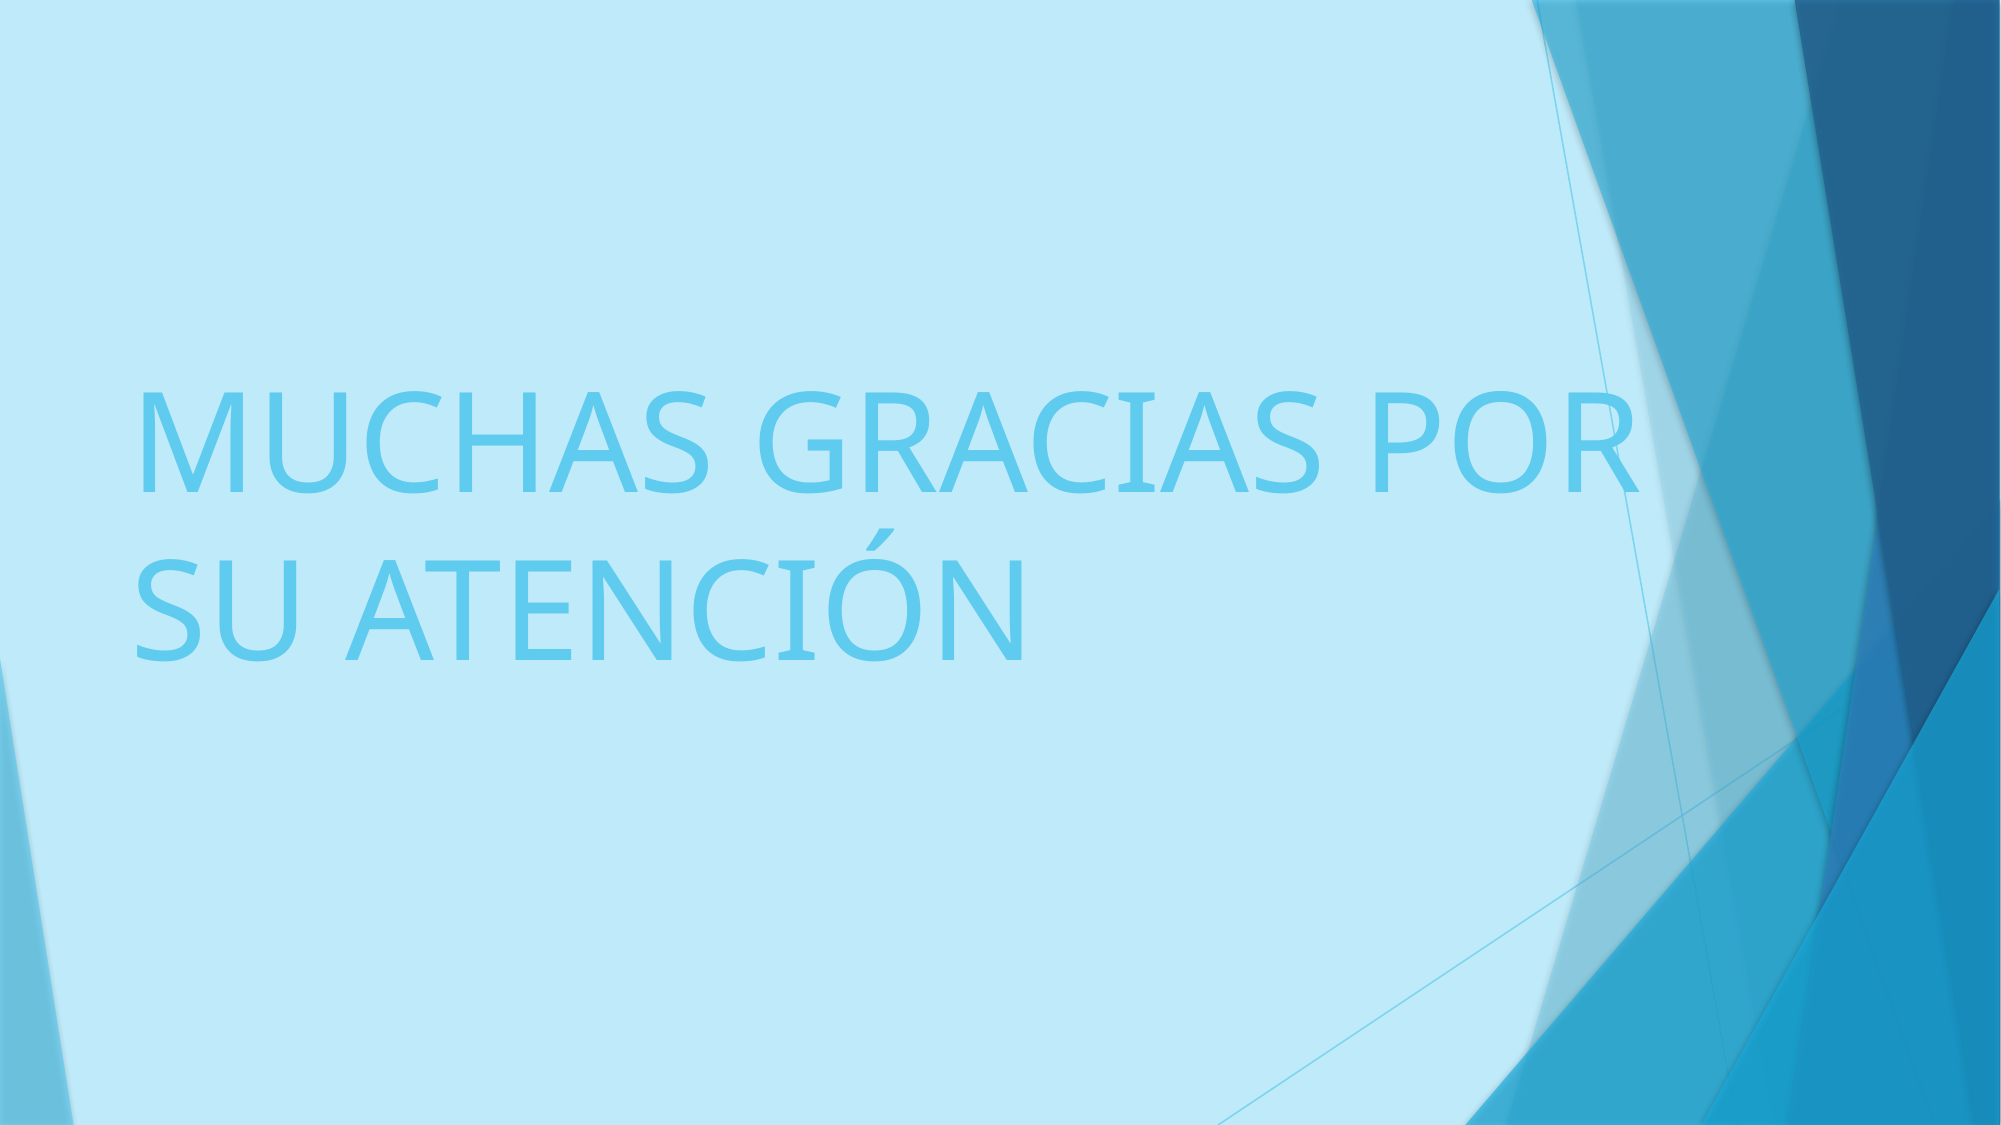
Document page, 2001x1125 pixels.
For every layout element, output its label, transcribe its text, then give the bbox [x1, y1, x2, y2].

title MUCHAS GRACIAS POR SU ATENCIÓN [115, 346, 1667, 774]
